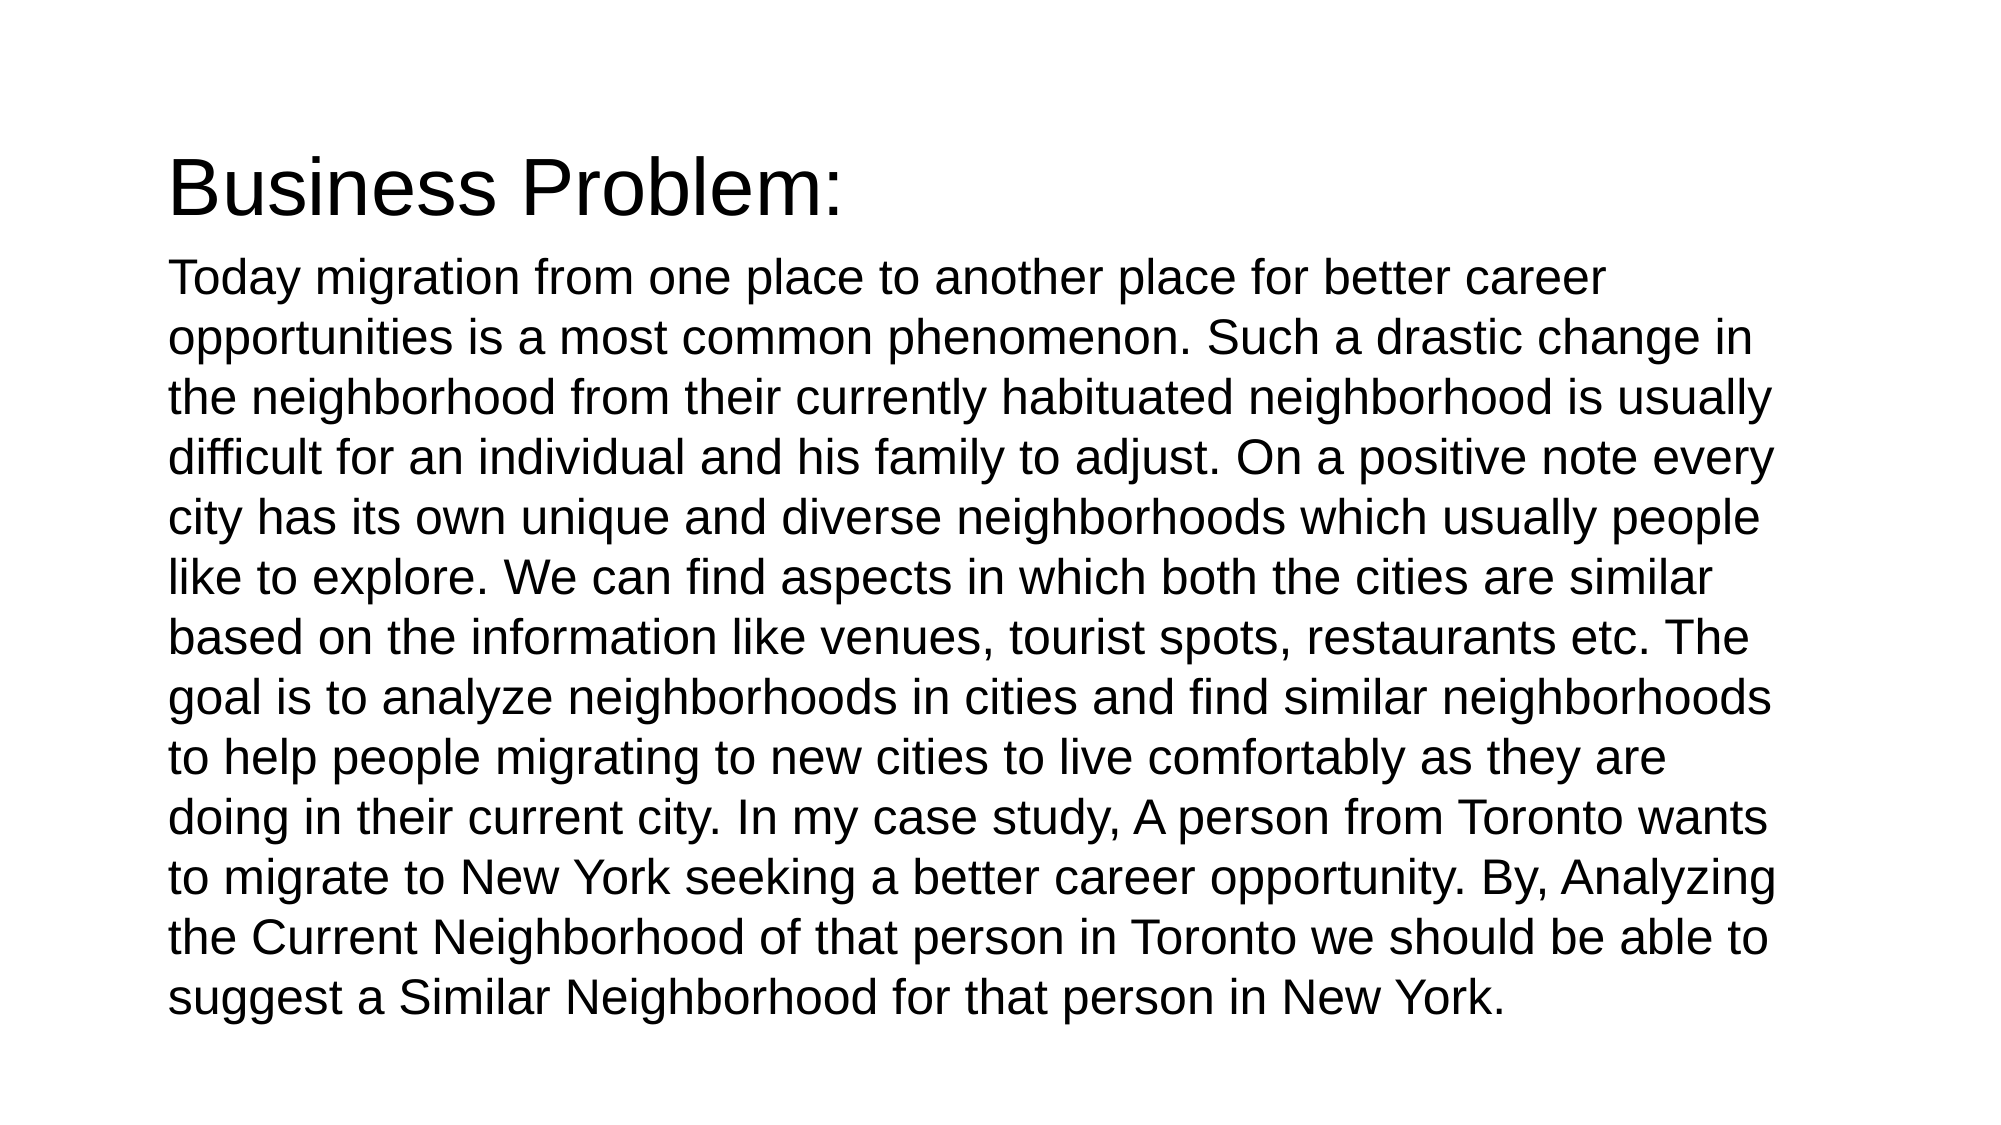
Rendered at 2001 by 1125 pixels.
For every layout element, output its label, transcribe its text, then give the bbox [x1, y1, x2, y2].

text_box Business Problem: Today migration from one place to another place for better career opportunities is a most common phenomenon. Such a drastic change in the neighborhood from their currently habituated neighborhood is usually difficult for an individual and his family to adjust. On a positive note every city has its own unique and diverse neighborhoods which usually people like to explore. We can find aspects in which both the cities are similar based on the information like venues, tourist spots, restaurants etc. The goal is to analyze neighborhoods in cities and find similar neighborhoods to help people migrating to new cities to live comfortably as they are doing in their current city. In my case study, A person from Toronto wants to migrate to New York seeking a better career opportunity. By, Analyzing the Current Neighborhood of that person in Toronto we should be able to suggest a Similar Neighborhood for that person in New York. [153, 127, 1819, 1032]
